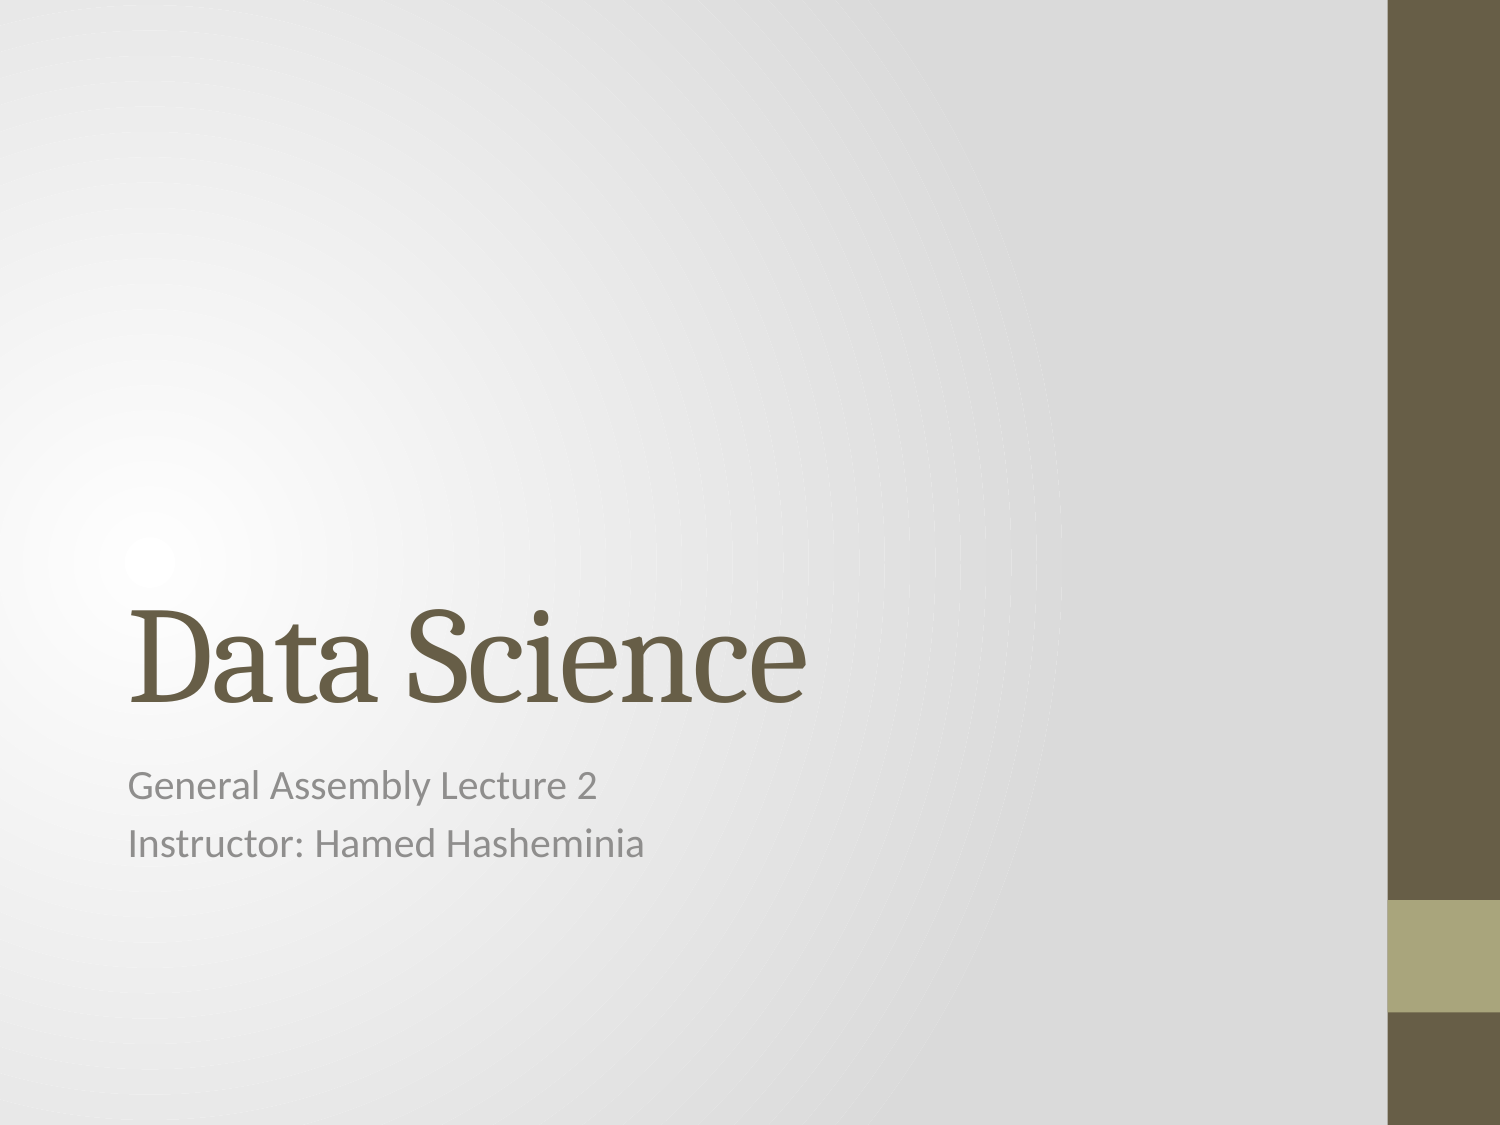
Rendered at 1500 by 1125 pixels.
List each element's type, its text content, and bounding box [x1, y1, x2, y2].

title Data Science [112, 312, 1350, 738]
subtitle General Assembly Lecture 2 Instructor: Hamed Hasheminia [112, 750, 1173, 925]
